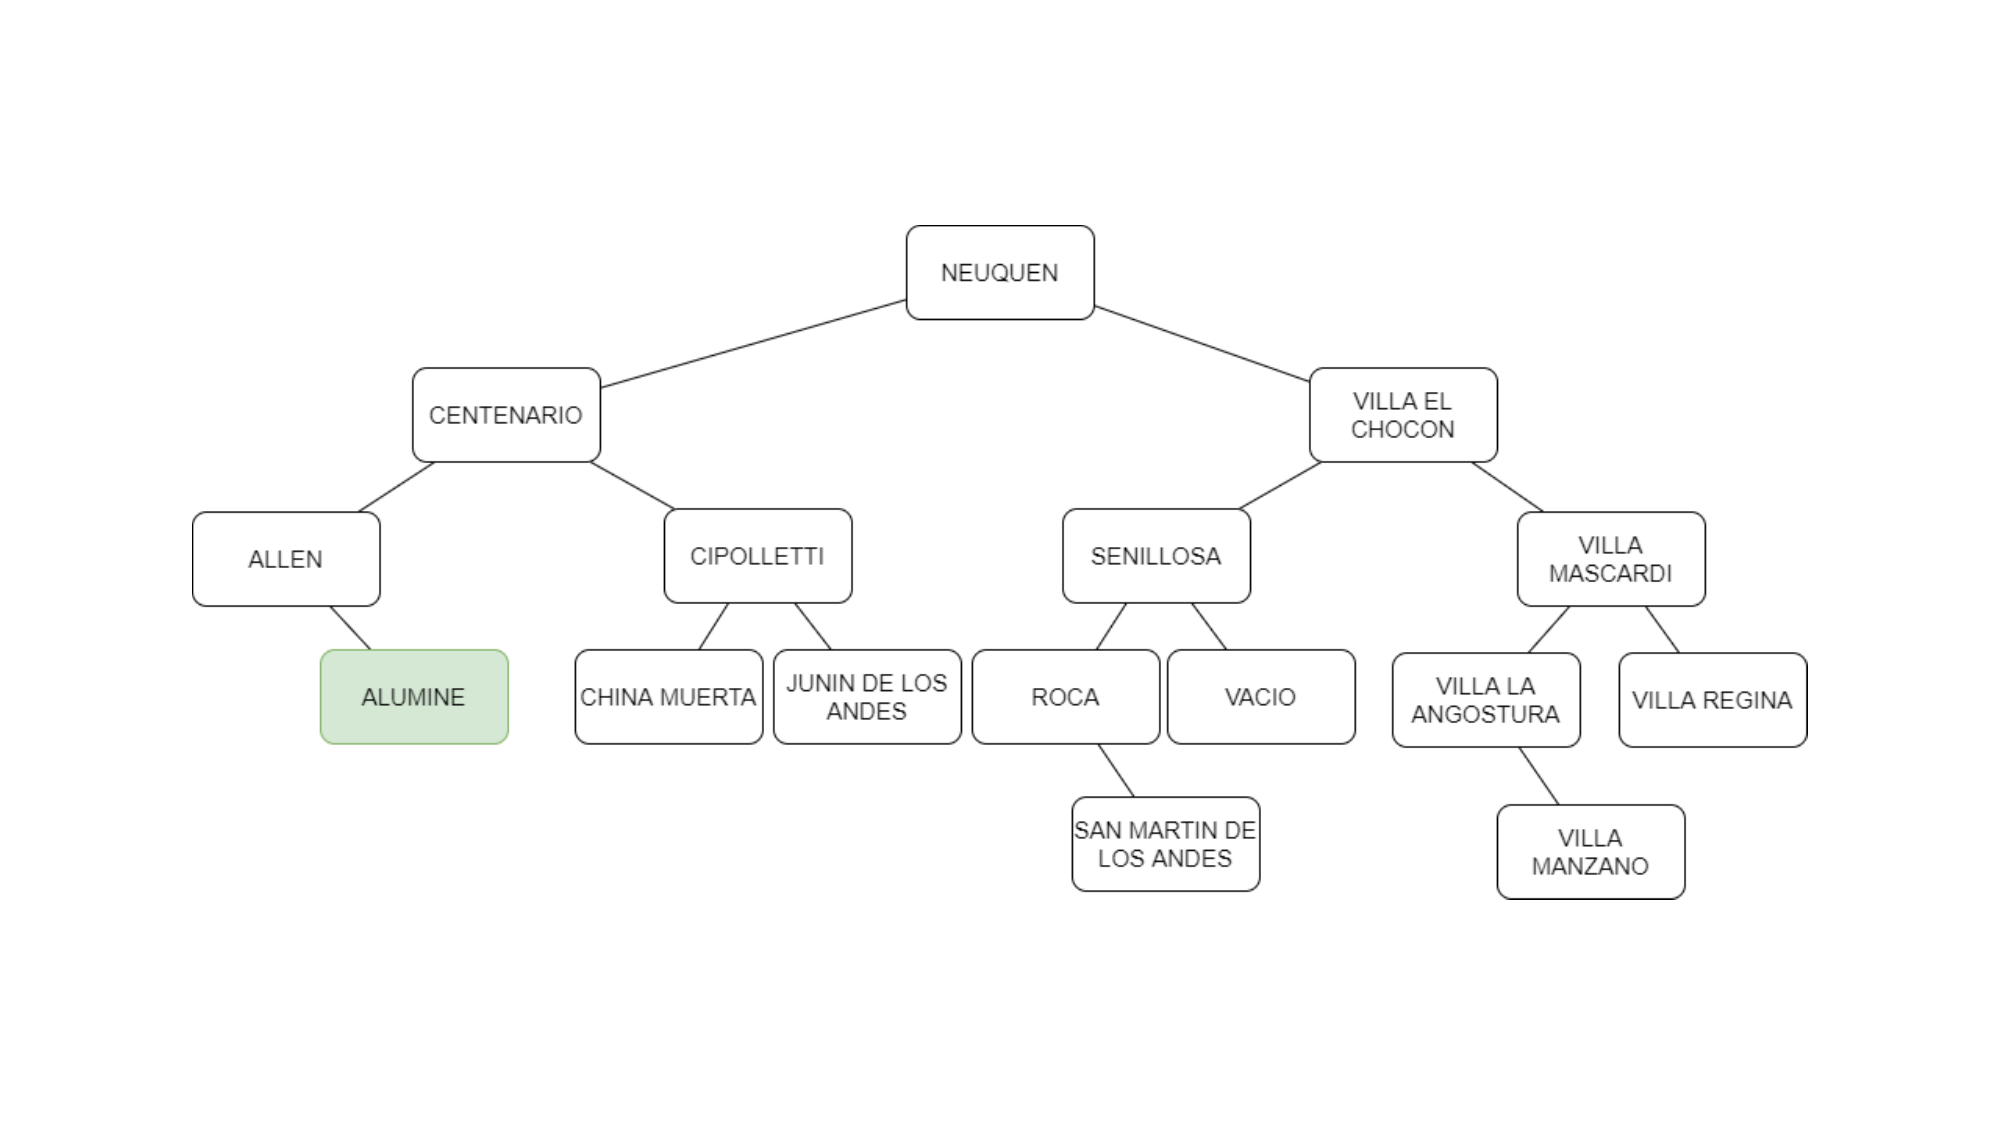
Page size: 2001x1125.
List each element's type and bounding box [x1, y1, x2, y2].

picture [192, 225, 1808, 900]
